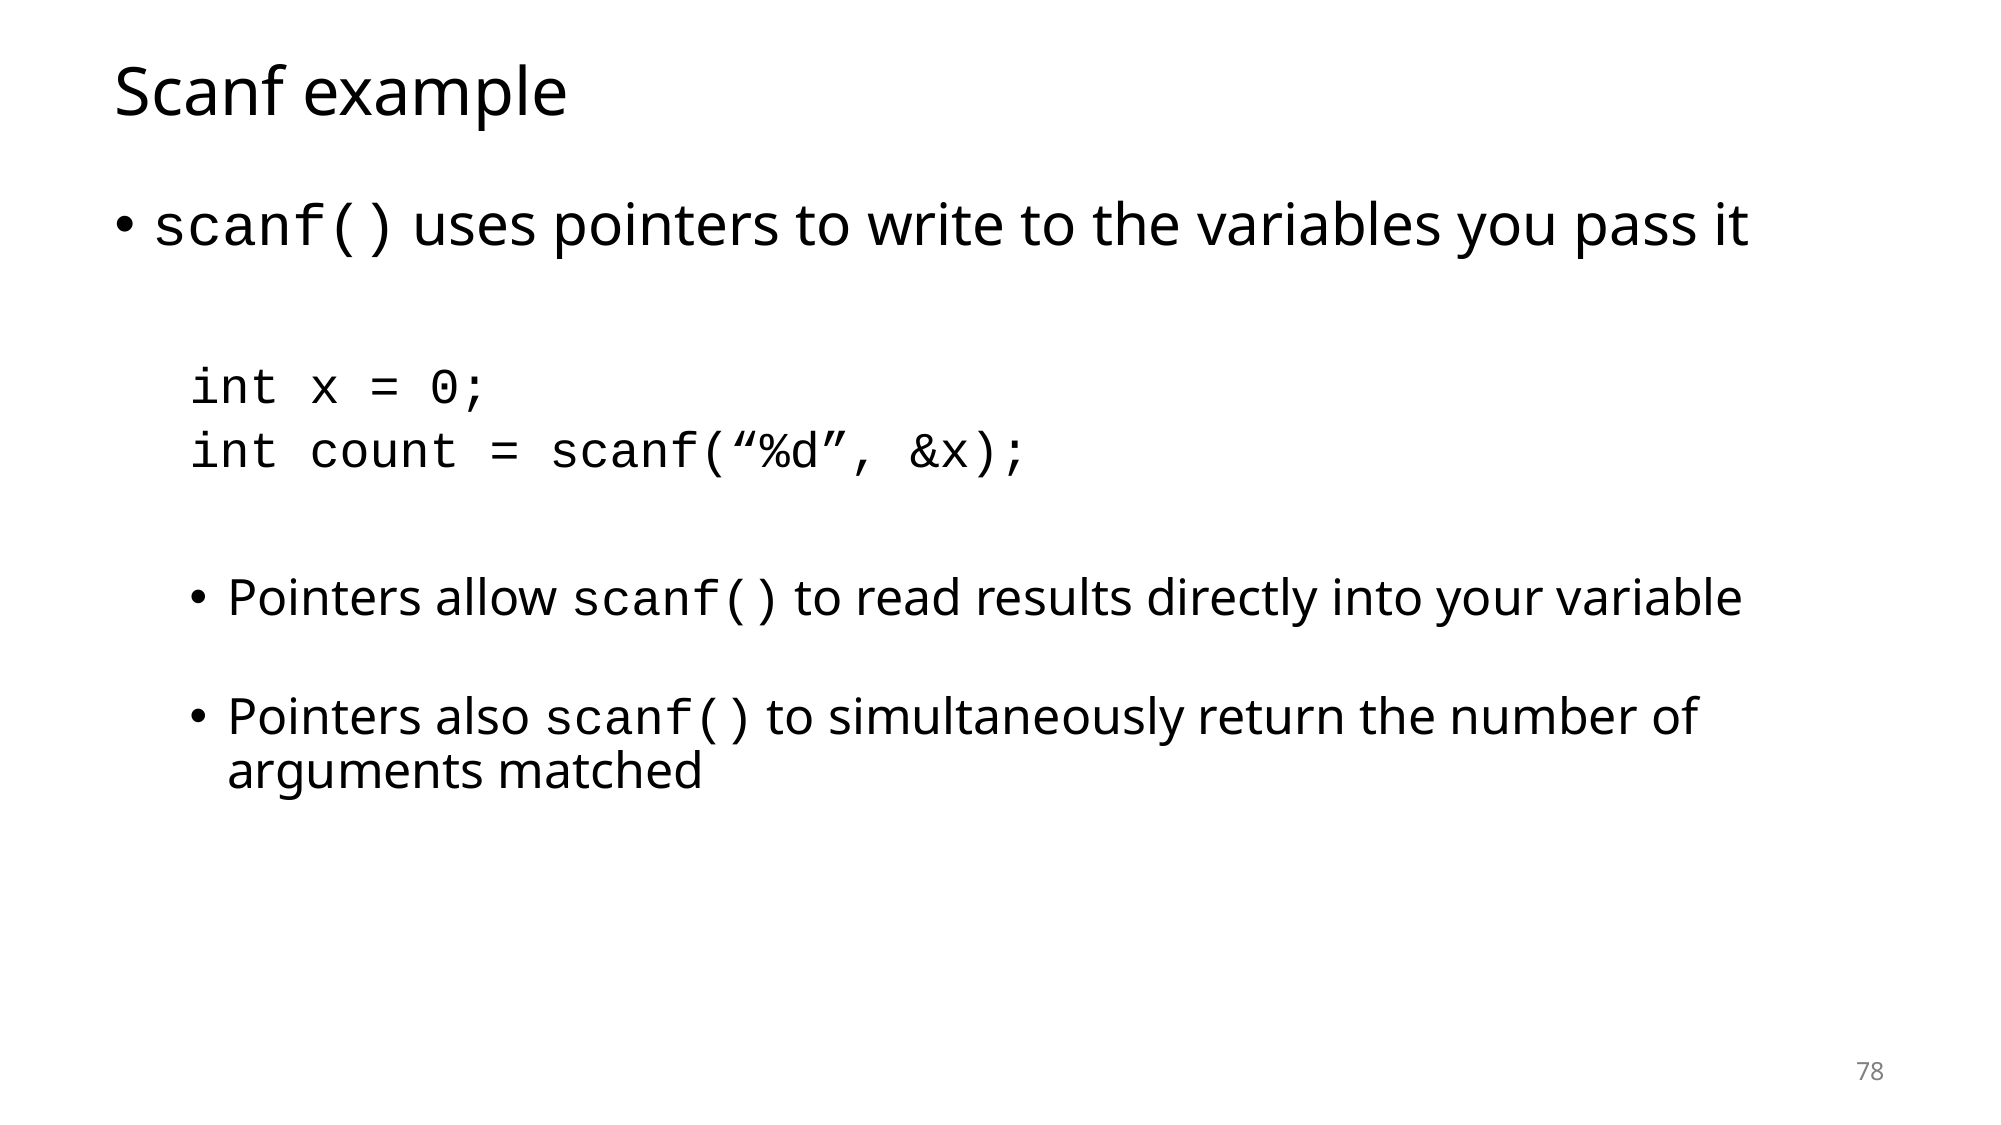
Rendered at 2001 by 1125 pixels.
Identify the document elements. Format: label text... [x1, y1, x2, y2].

slide_number 78 [1749, 1042, 1900, 1103]
title Scanf example [99, 37, 1900, 150]
list scanf() uses pointers to write to the variables you pass it int x = 0; int count = scanf(“%d”, &x); Pointers allow scanf() to read results directly into your variable Pointers also scanf() to simultaneously return the number of arguments matched [99, 187, 1900, 1013]
